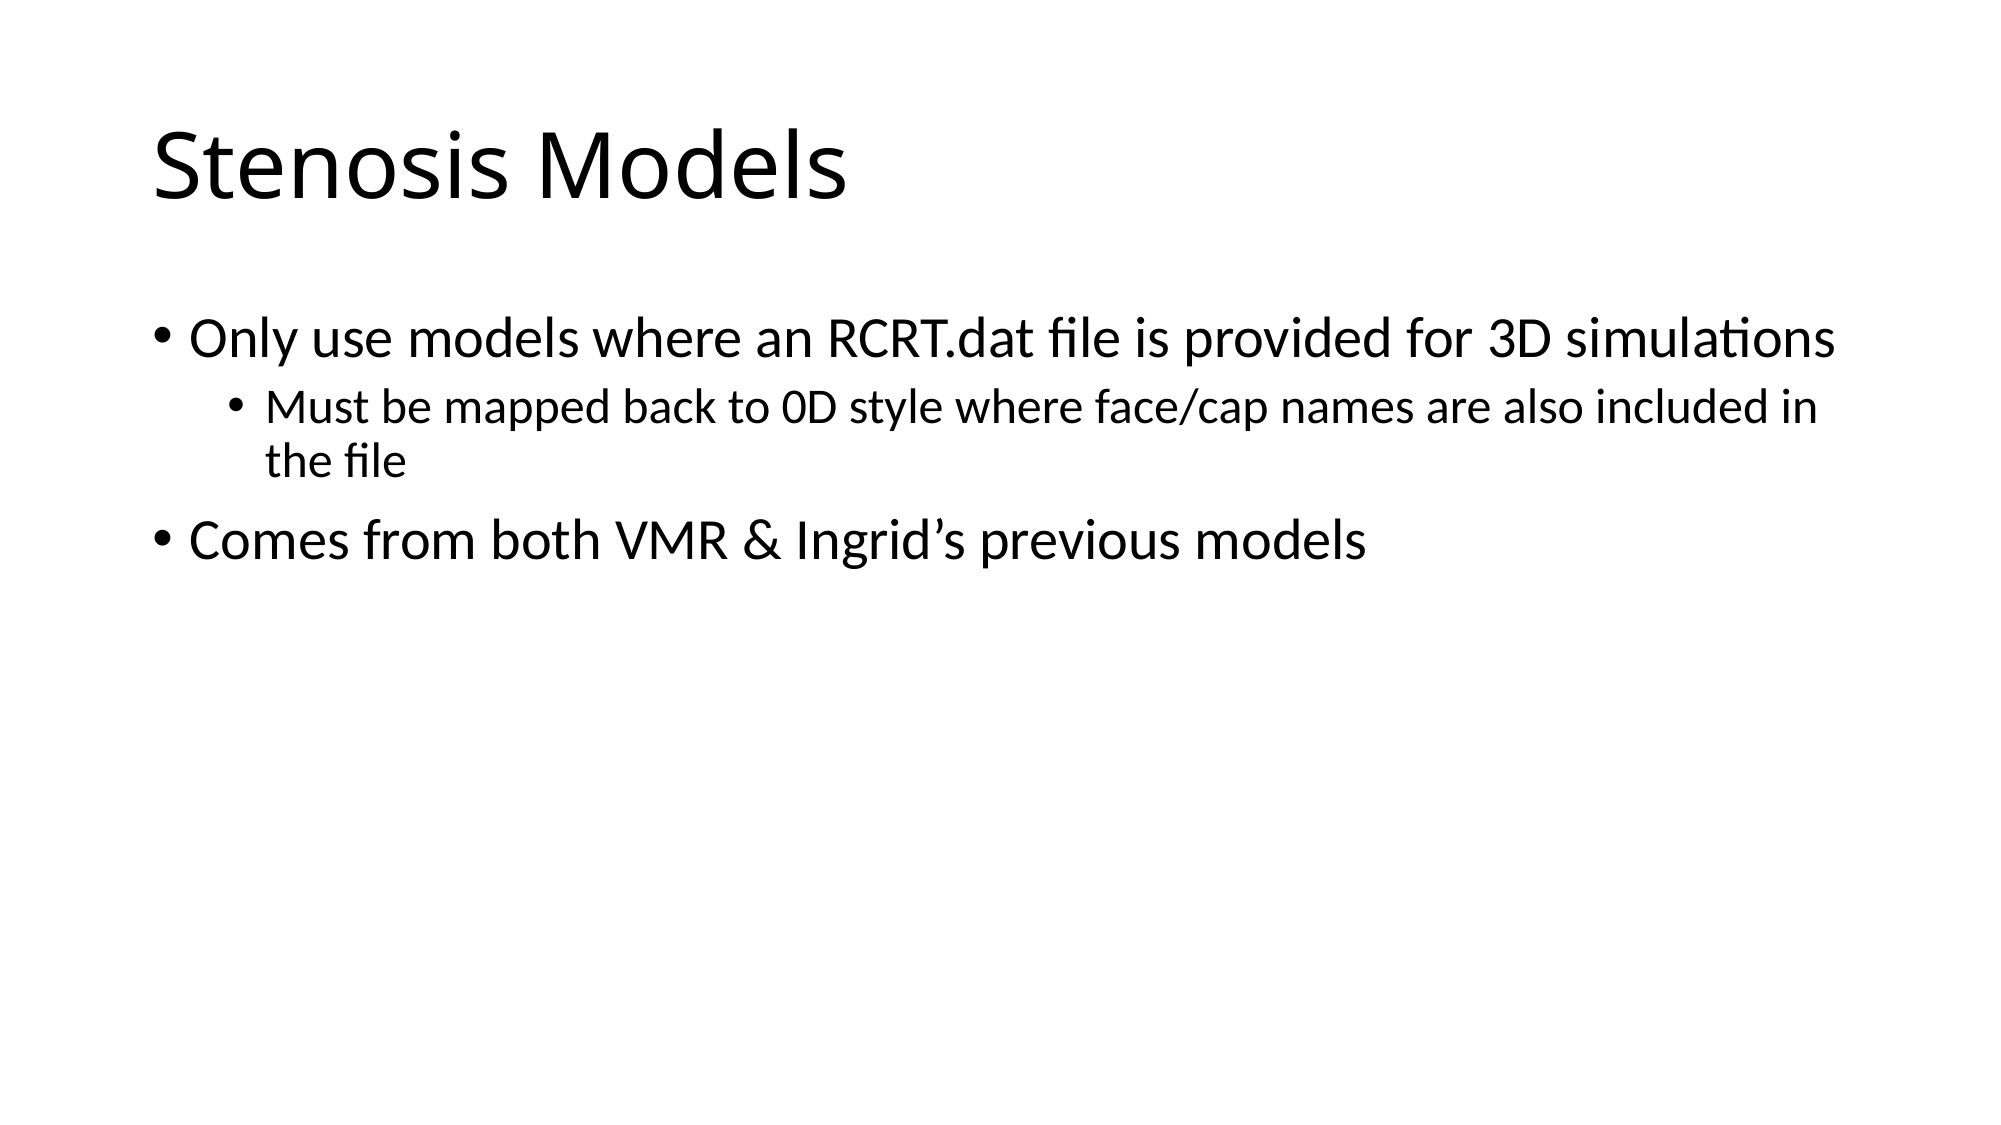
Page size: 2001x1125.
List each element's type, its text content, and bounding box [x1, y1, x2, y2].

title Stenosis Models [137, 59, 1863, 278]
list Only use models where an RCRT.dat file is provided for 3D simulations Must be mapped back to 0D style where face/cap names are also included in the file Comes from both VMR & Ingrid’s previous models [137, 299, 1863, 1014]
